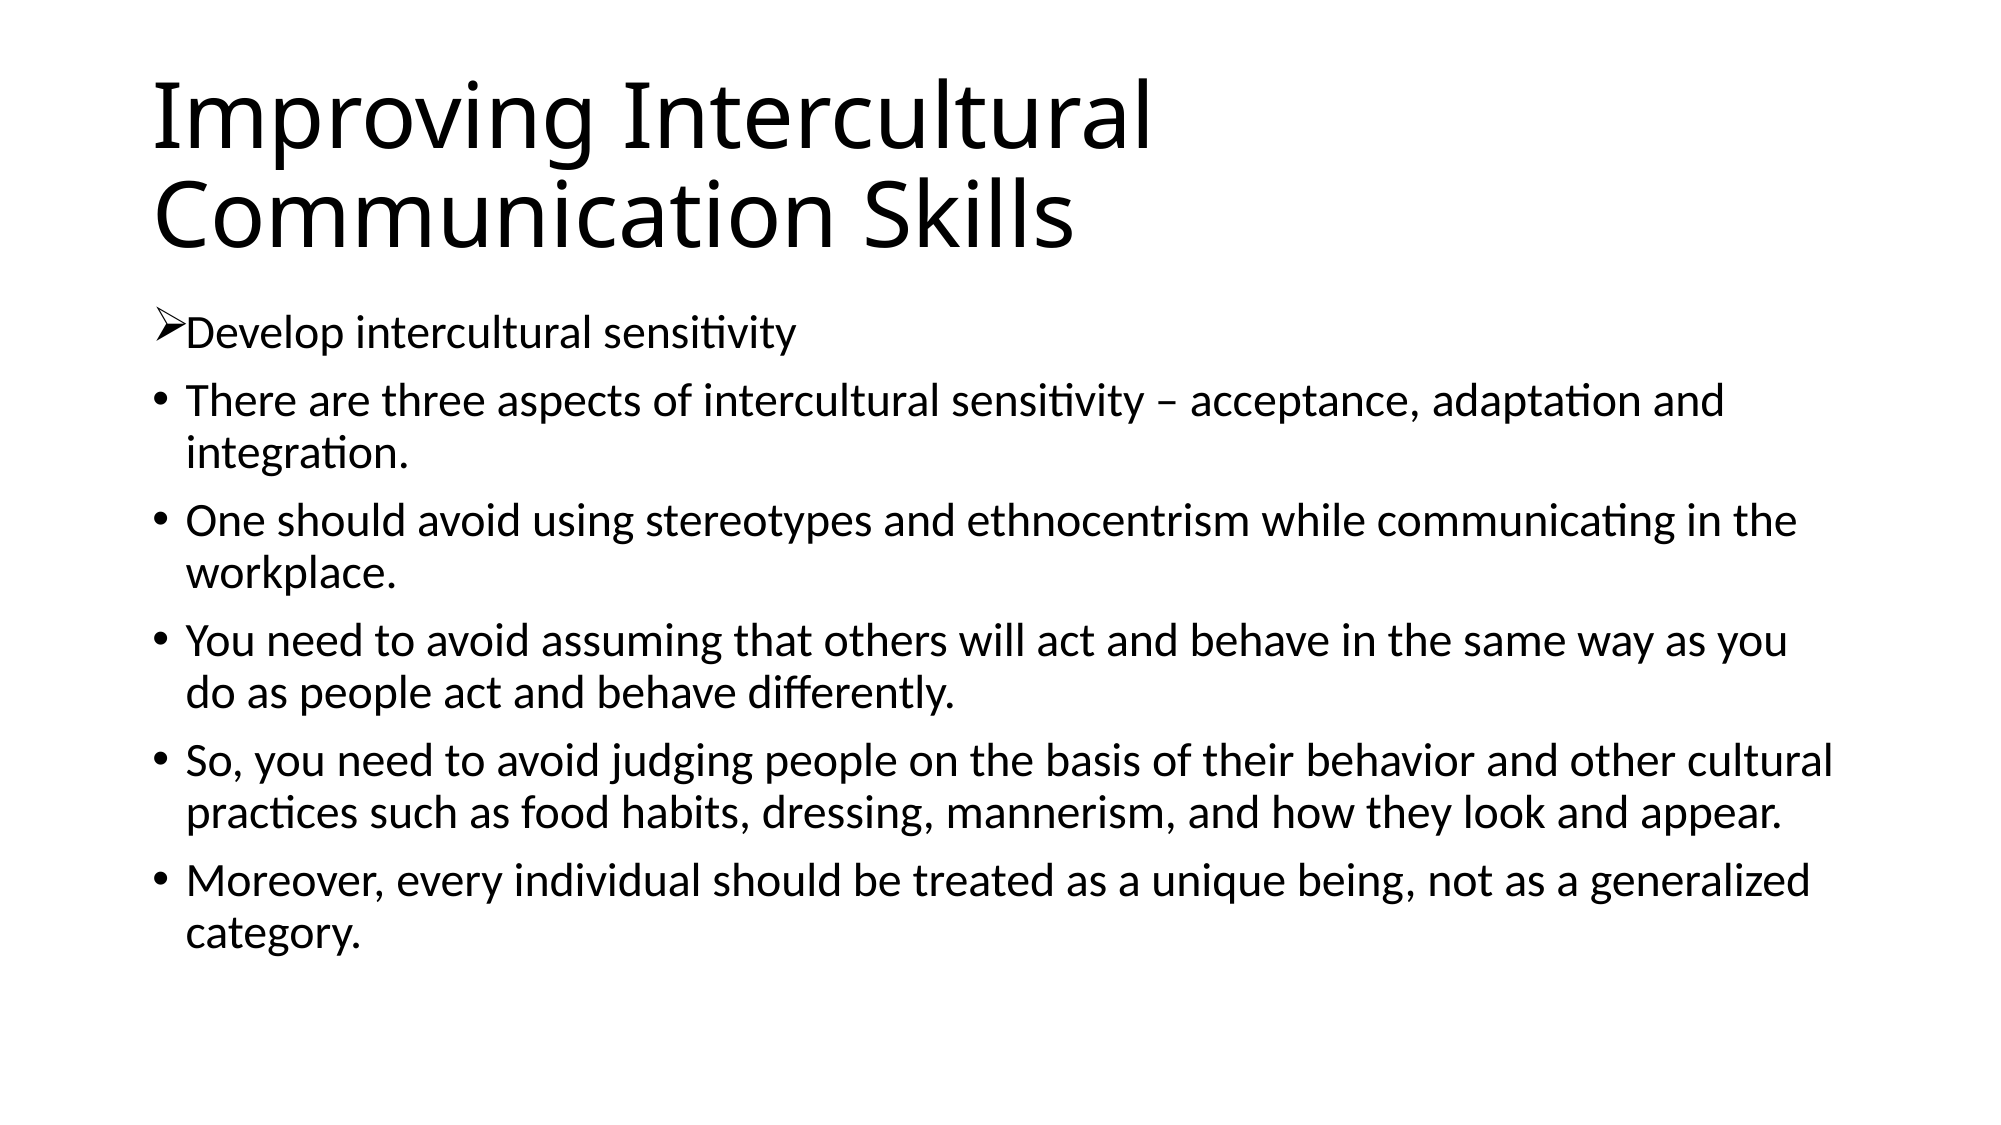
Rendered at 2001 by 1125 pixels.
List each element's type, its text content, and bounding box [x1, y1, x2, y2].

list Develop intercultural sensitivity There are three aspects of intercultural sensitivity – acceptance, adaptation and integration. One should avoid using stereotypes and ethnocentrism while communicating in the workplace. You need to avoid assuming that others will act and behave in the same way as you do as people act and behave differently. So, you need to avoid judging people on the basis of their behavior and other cultural practices such as food habits, dressing, mannerism, and how they look and appear. Moreover, every individual should be treated as a unique being, not as a generalized category. [137, 299, 1863, 1014]
title Improving Intercultural Communication Skills [137, 59, 1863, 278]
